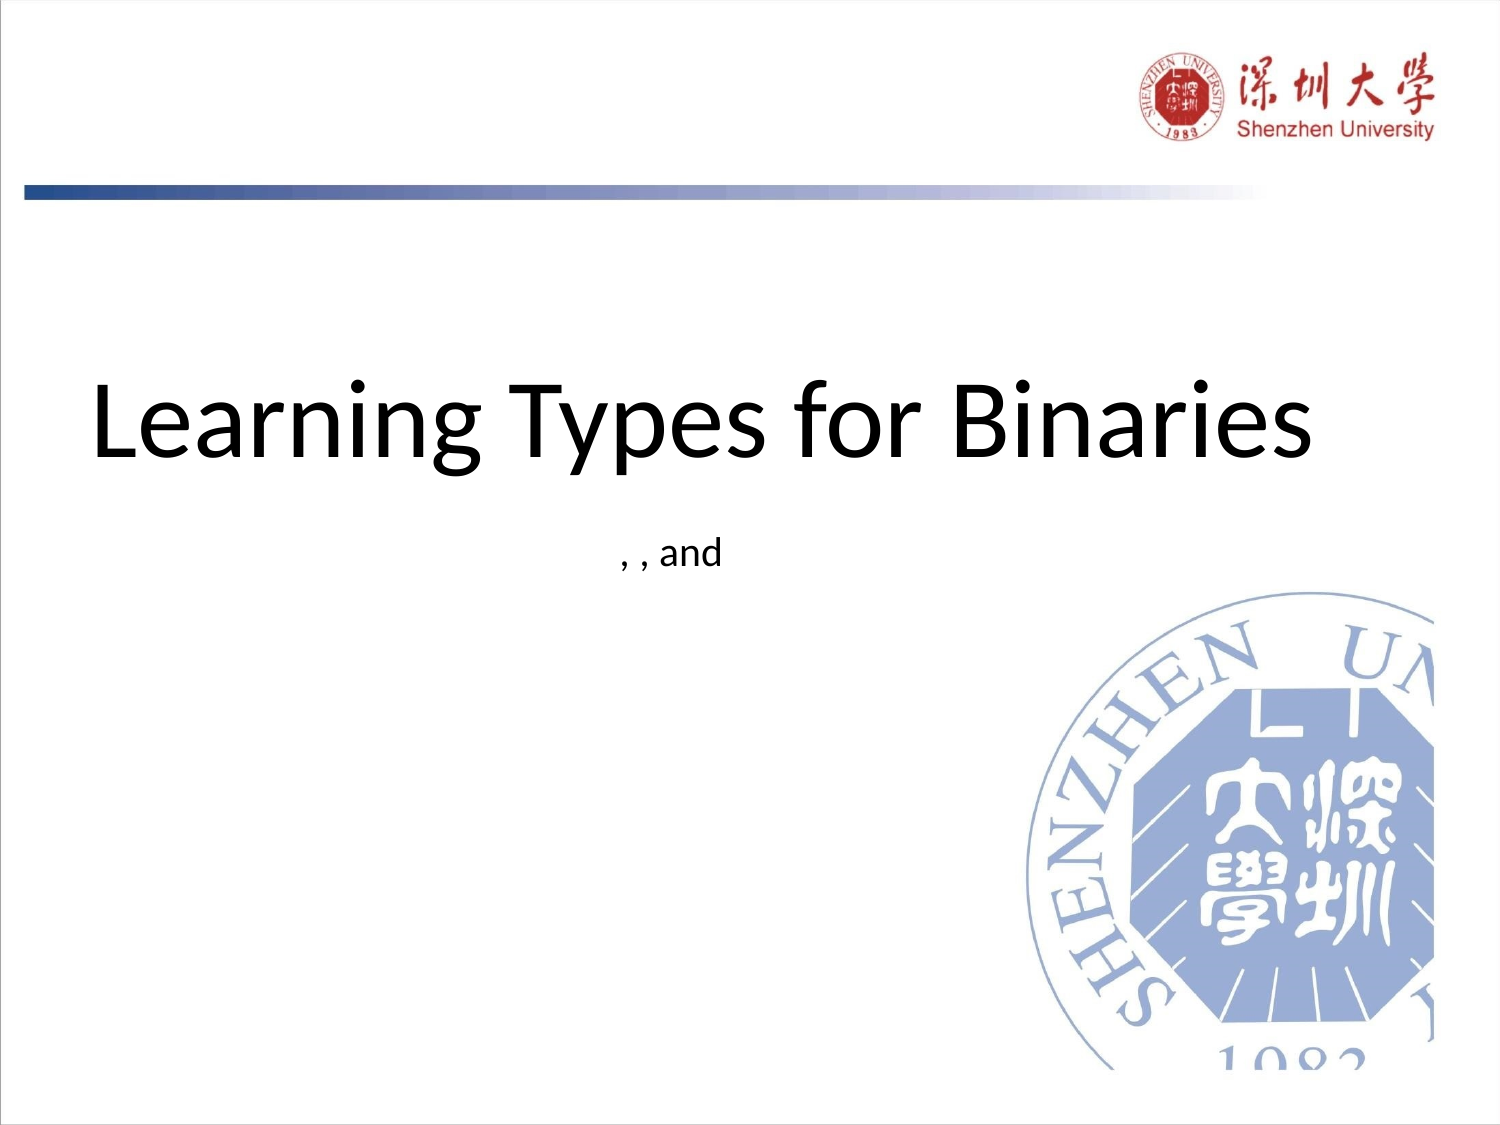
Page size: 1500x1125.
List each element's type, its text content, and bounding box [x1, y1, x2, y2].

title Learning Types for Binaries [53, 302, 1353, 523]
picture [0, 0, 1500, 1125]
